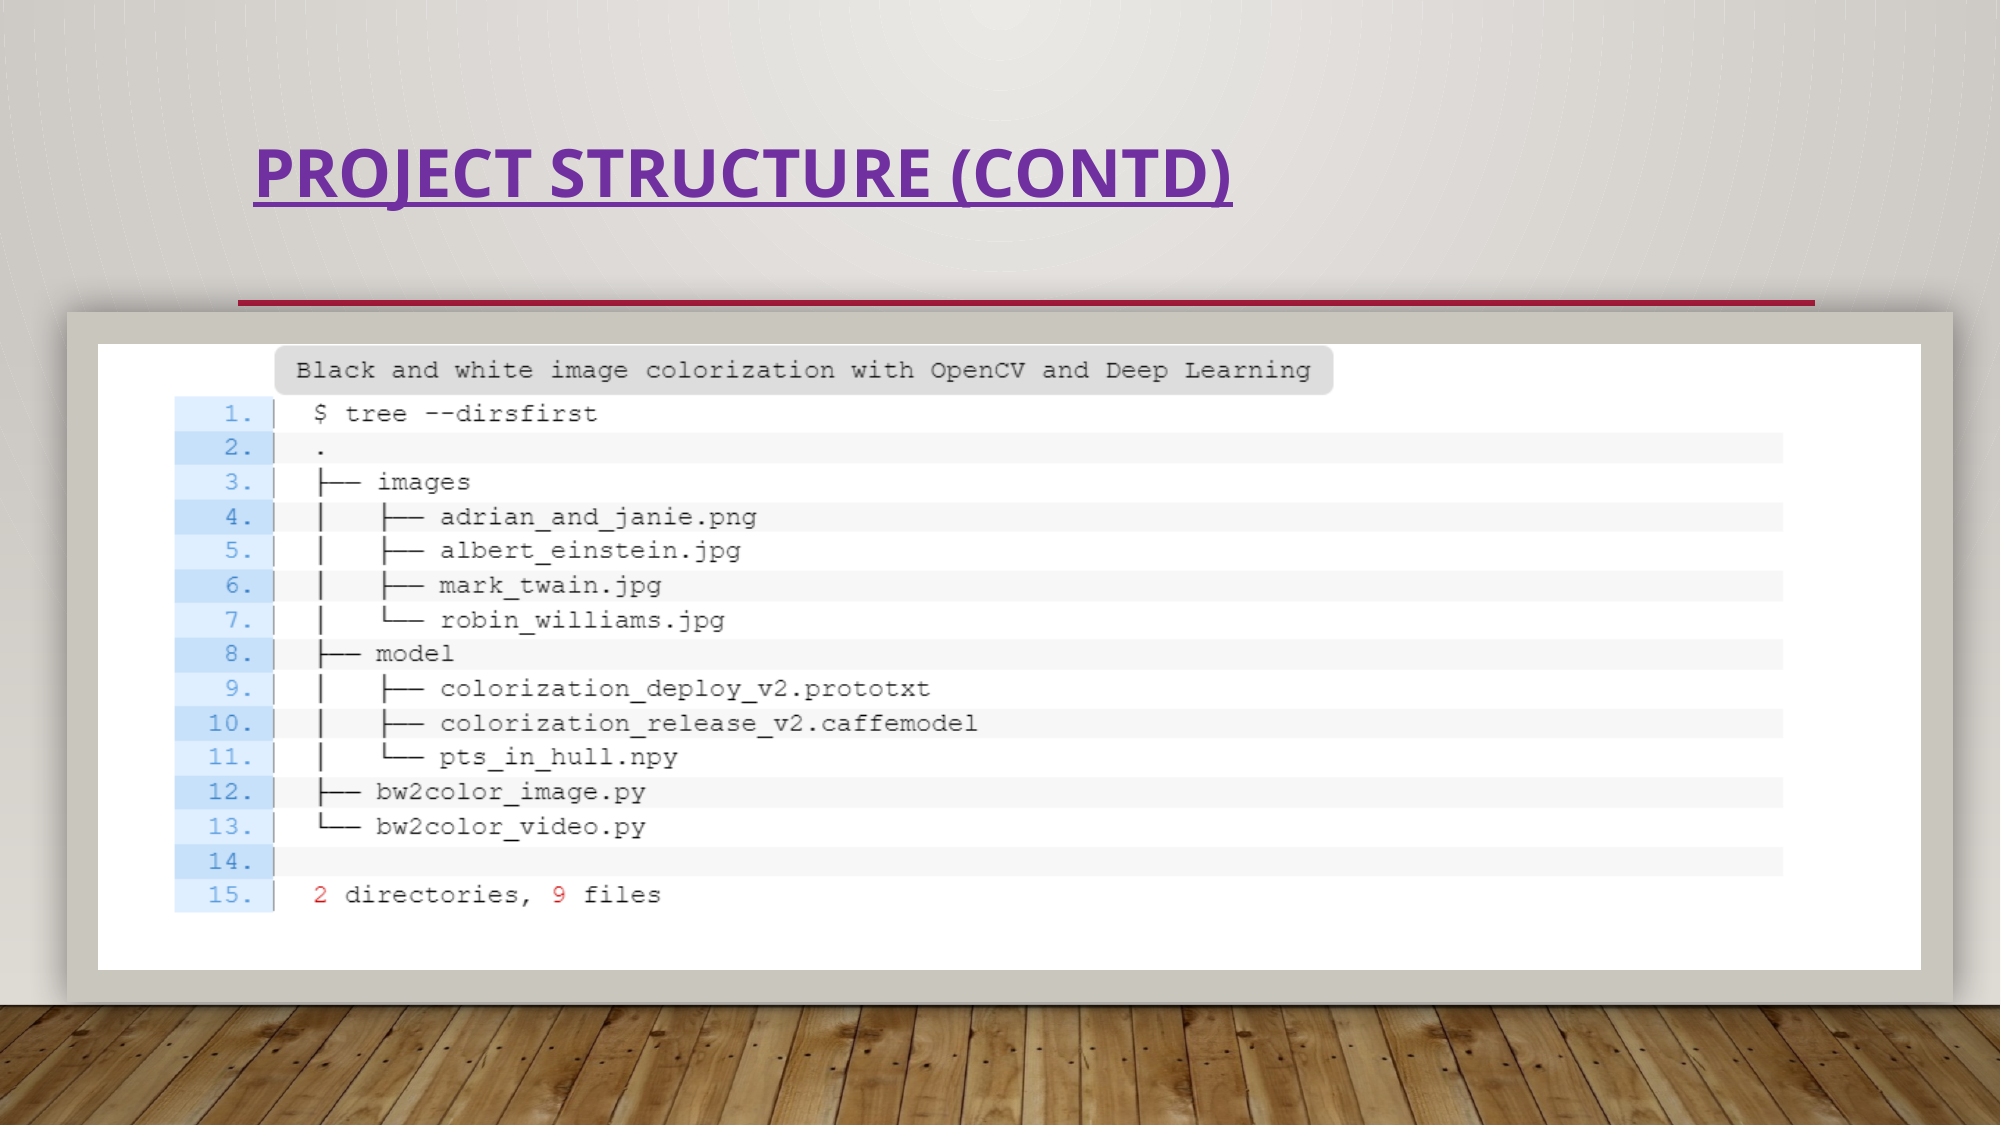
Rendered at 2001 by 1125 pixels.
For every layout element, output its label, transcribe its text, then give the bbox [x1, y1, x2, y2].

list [97, 343, 1922, 971]
picture [0, 1005, 2000, 1125]
title Project STRUCTURE (CONTD) [238, 131, 1814, 284]
